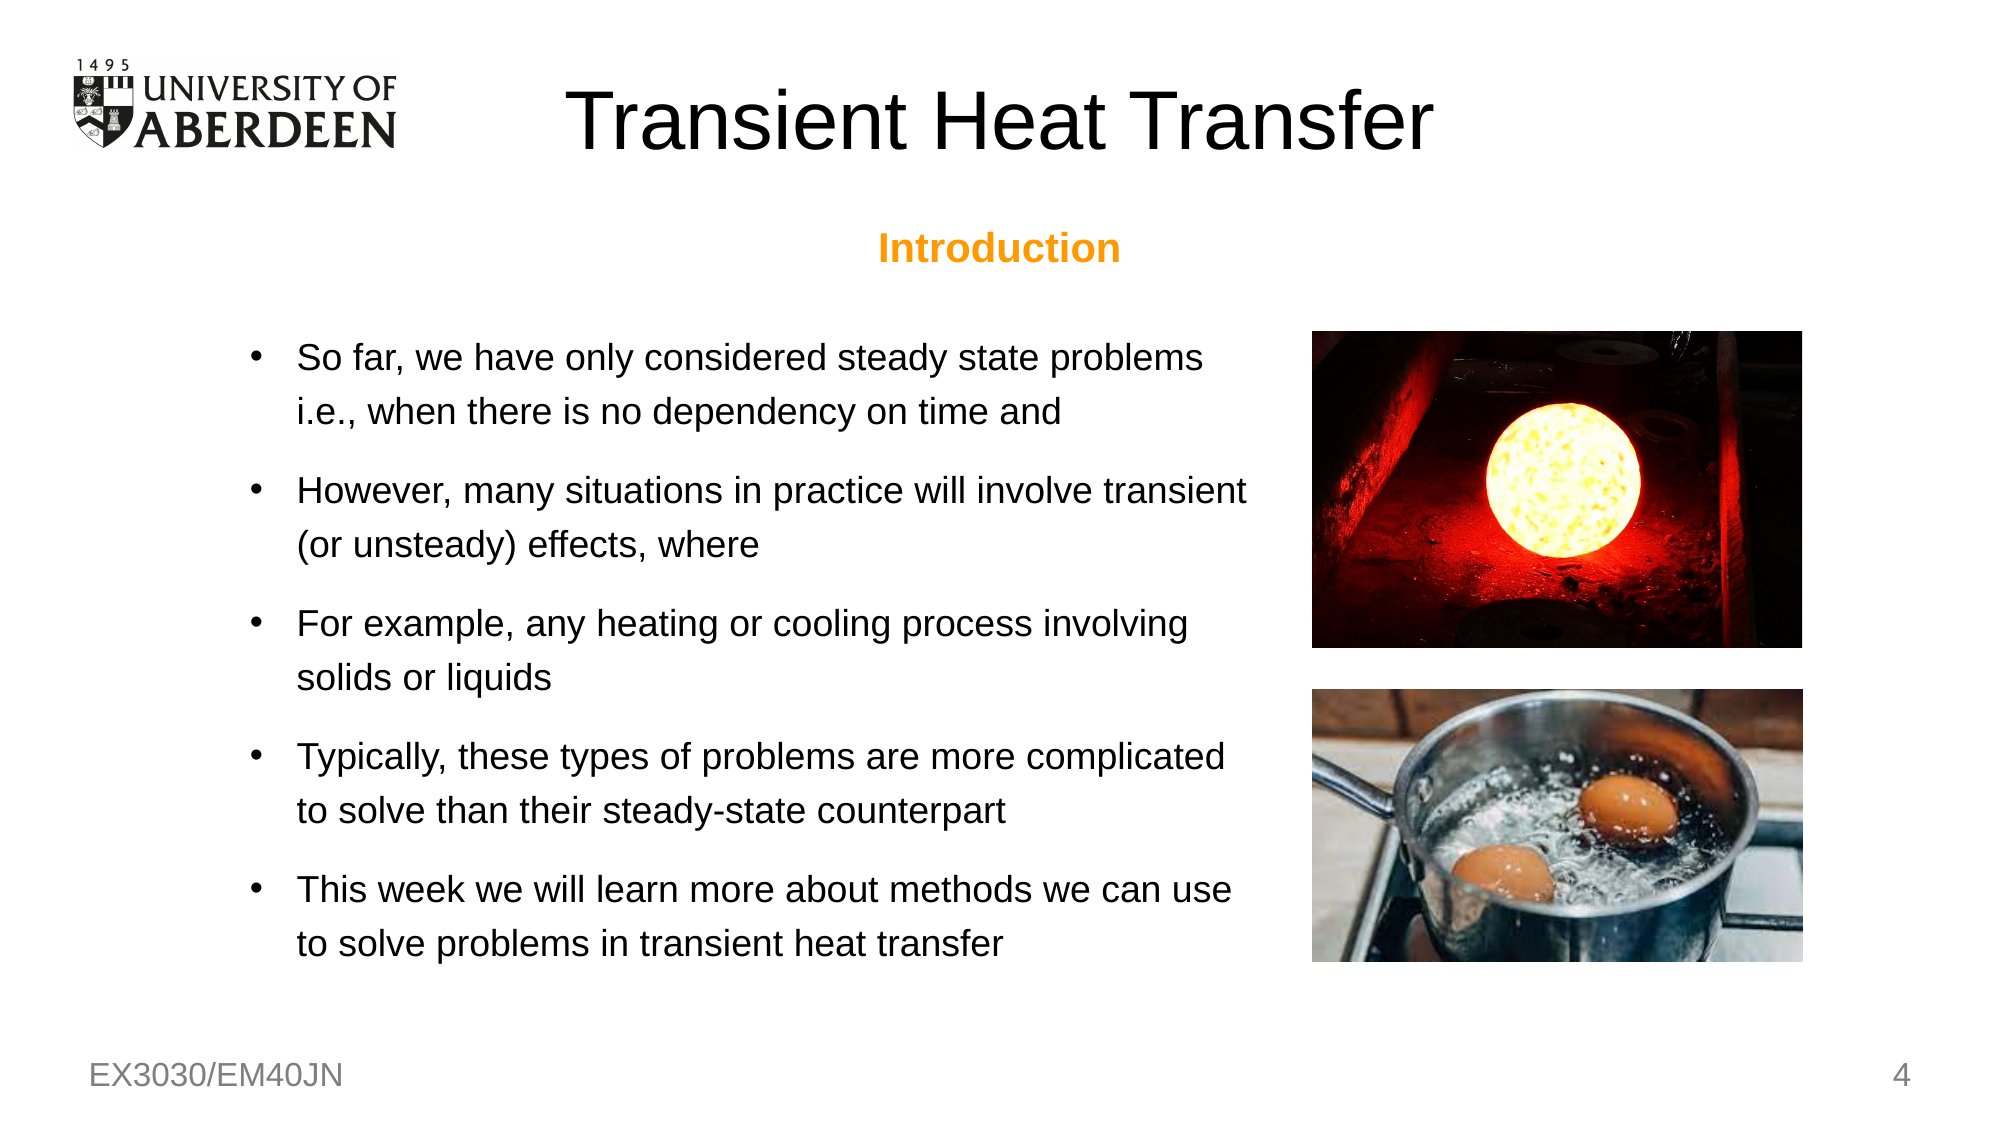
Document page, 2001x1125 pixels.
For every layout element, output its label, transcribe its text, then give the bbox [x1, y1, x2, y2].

slide_number 4 [1476, 1042, 1927, 1103]
picture [1311, 331, 1803, 648]
text_box Introduction [173, 213, 1827, 279]
text_box So far, we have only considered steady state problems i.e., when there is no dependency on time and However, many situations in practice will involve transient (or unsteady) effects, where For example, any heating or cooling process involving solids or liquids Typically, these types of problems are more complicated to solve than their steady-state counterpart This week we will learn more about methods we can use to solve problems in transient heat transfer [235, 316, 1273, 972]
picture [1311, 689, 1803, 962]
title Transient Heat Transfer [0, 59, 2000, 176]
picture [73, 58, 397, 148]
text_box EX3030/EM40JN [73, 1042, 802, 1103]
